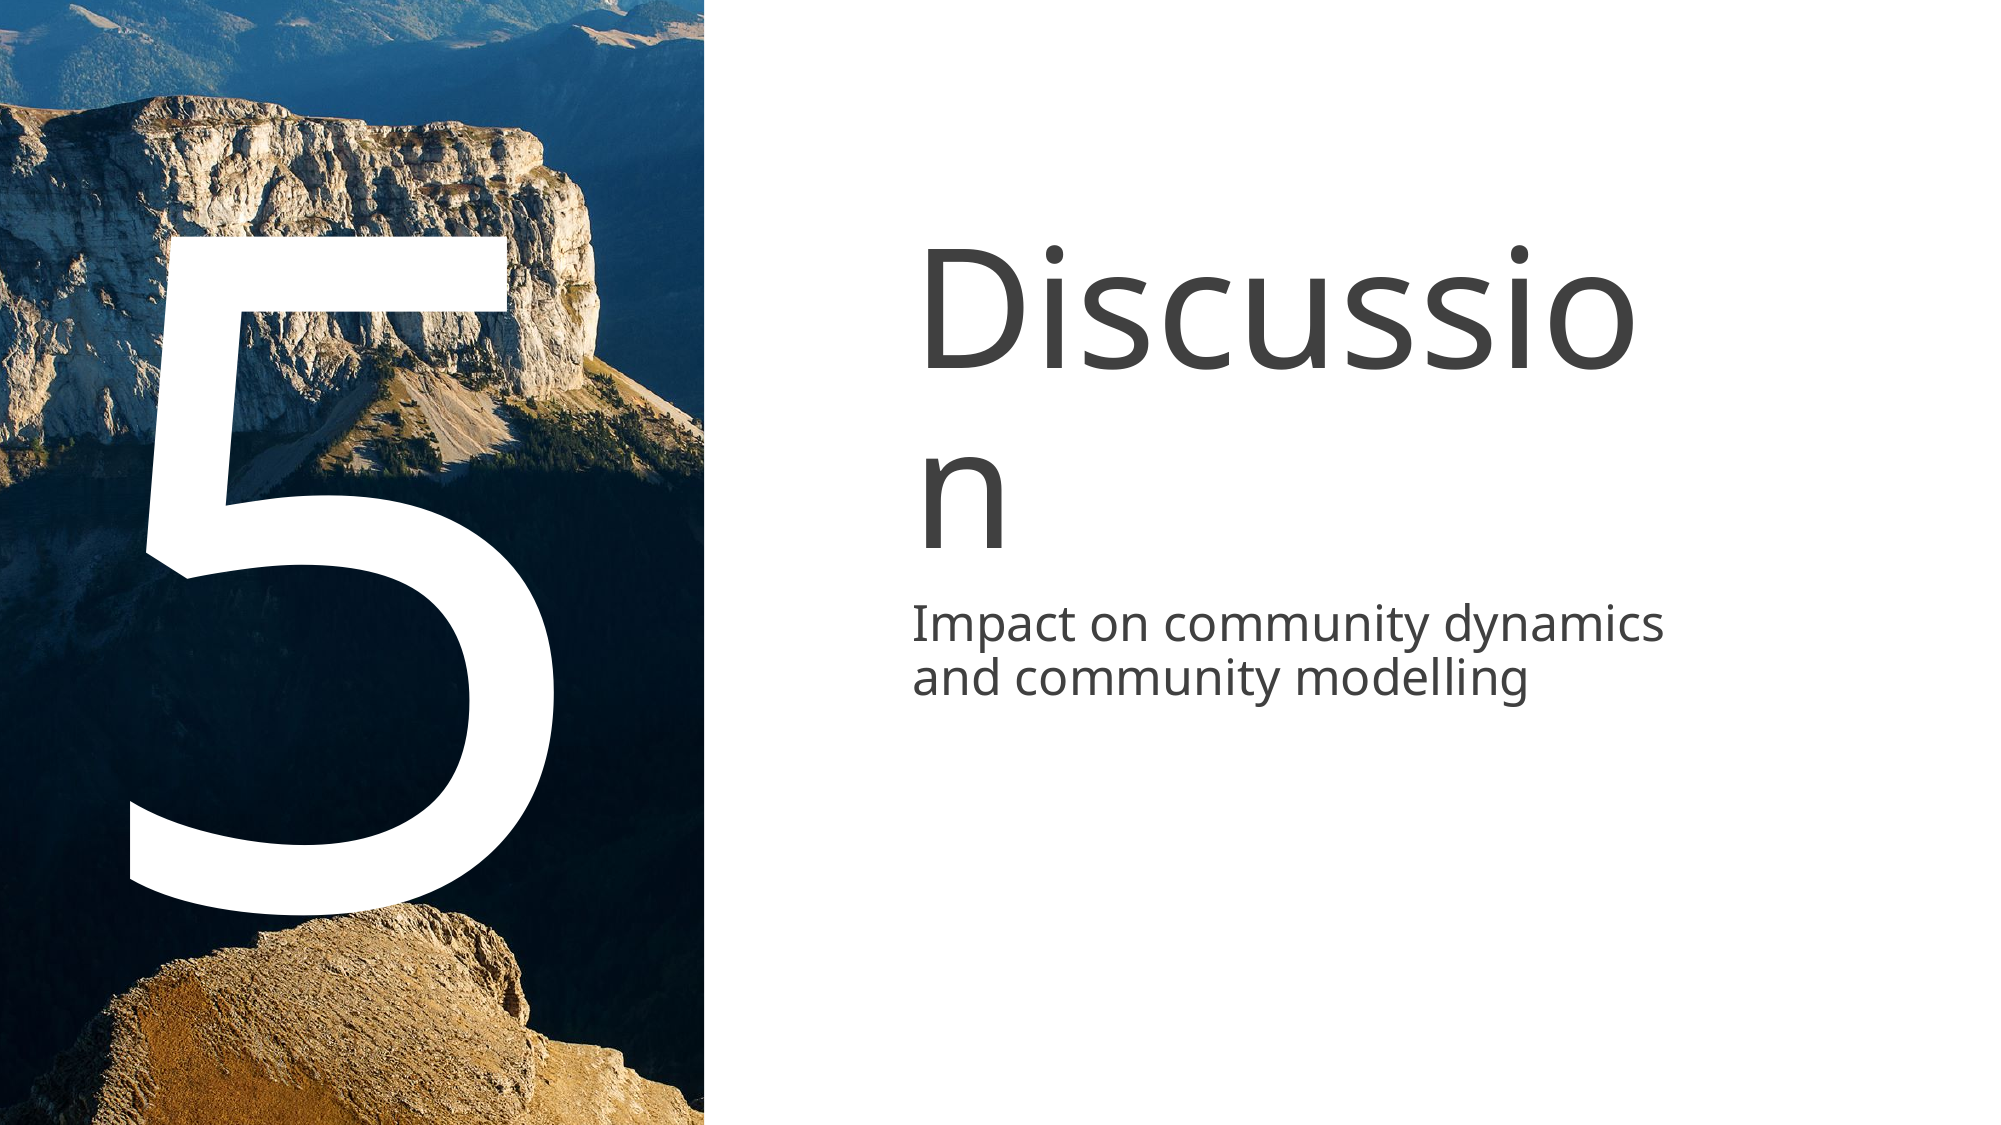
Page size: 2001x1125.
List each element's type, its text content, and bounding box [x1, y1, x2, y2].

title Discussion [897, 184, 1750, 590]
subtitle Impact on community dynamics and community modelling [897, 590, 1750, 874]
picture [0, 0, 705, 1125]
